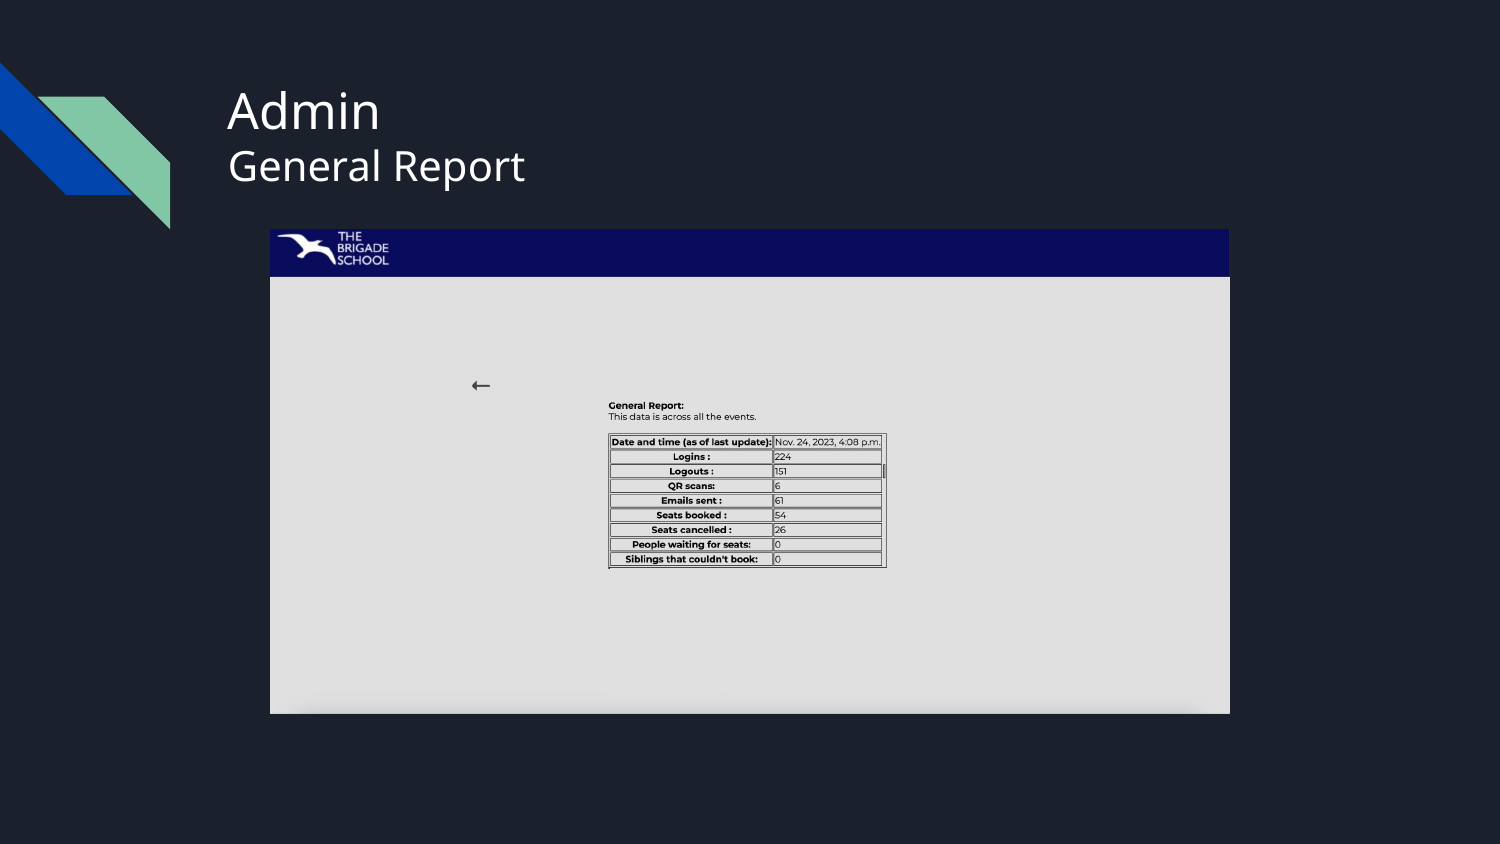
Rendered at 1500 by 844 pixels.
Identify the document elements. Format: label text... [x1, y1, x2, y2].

picture [270, 229, 1230, 714]
title Admin General Report [212, 64, 836, 310]
